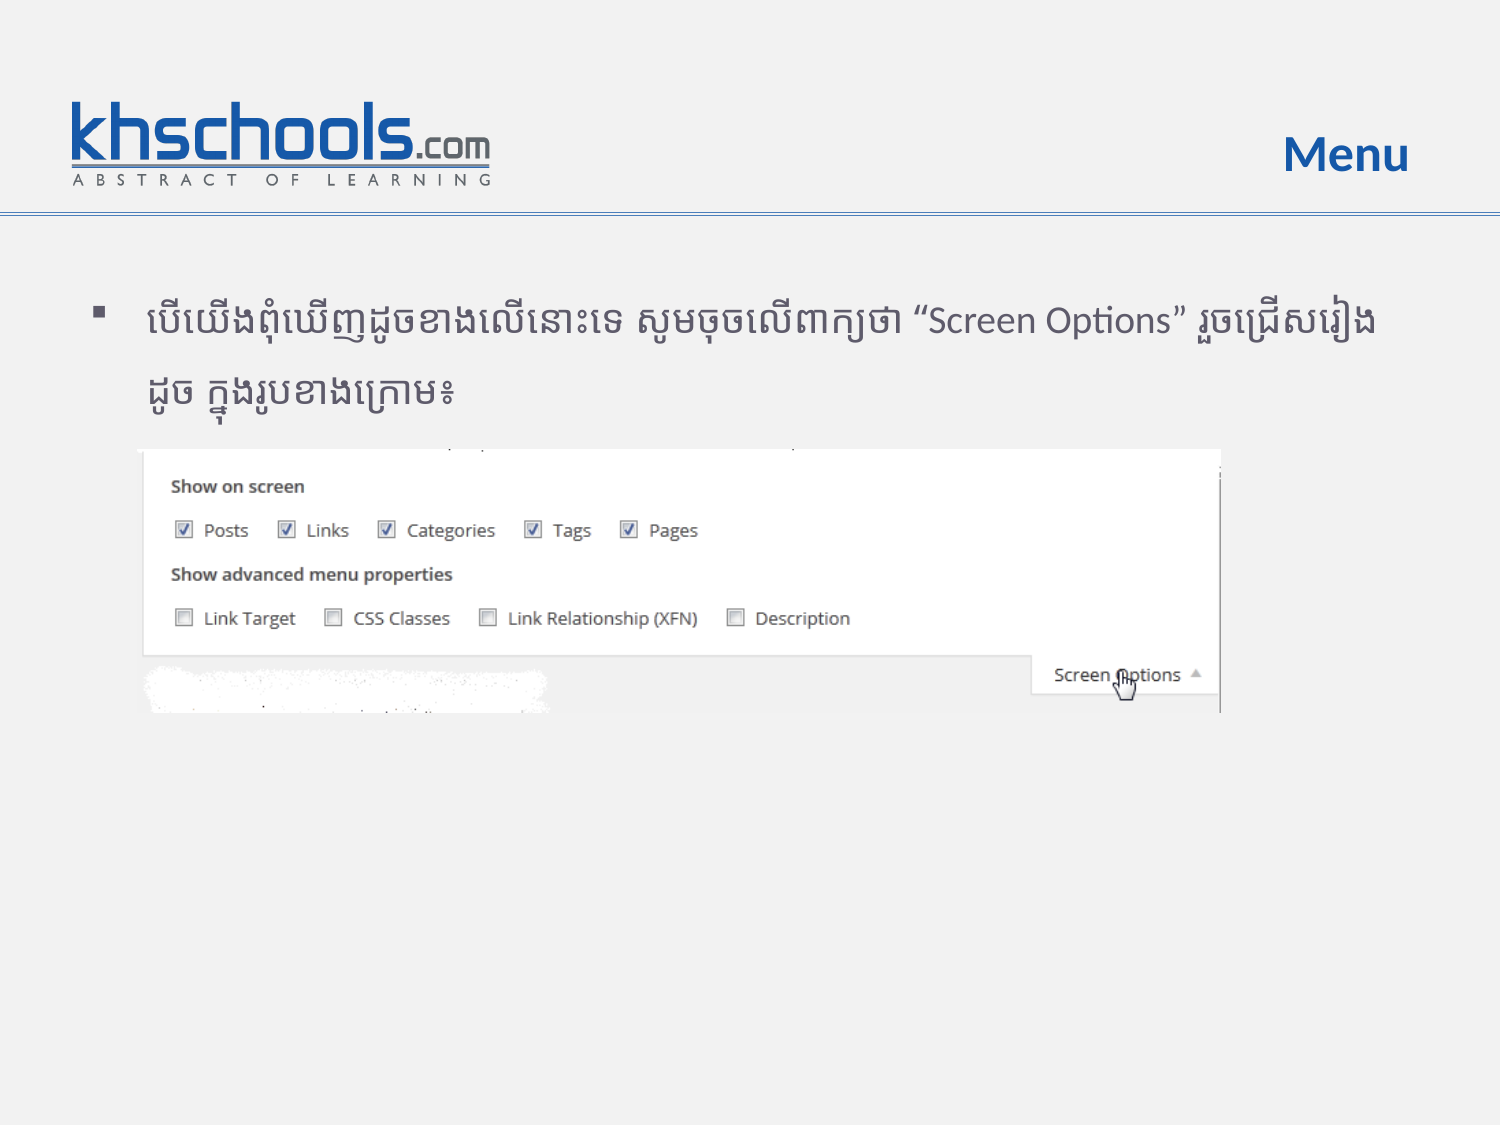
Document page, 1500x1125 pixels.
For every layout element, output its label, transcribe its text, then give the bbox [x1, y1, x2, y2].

picture [137, 449, 1221, 713]
title Menu [537, 112, 1425, 188]
list បើយើងពុំឃើញដូចខាងលើនោះទេ សូមចុចលើពាក្យថា “Screen Options” រួចជ្រើសរៀងដូច ក្នុងរូបខាងក្រោម៖ [75, 262, 1425, 1005]
picture [50, 99, 511, 188]
